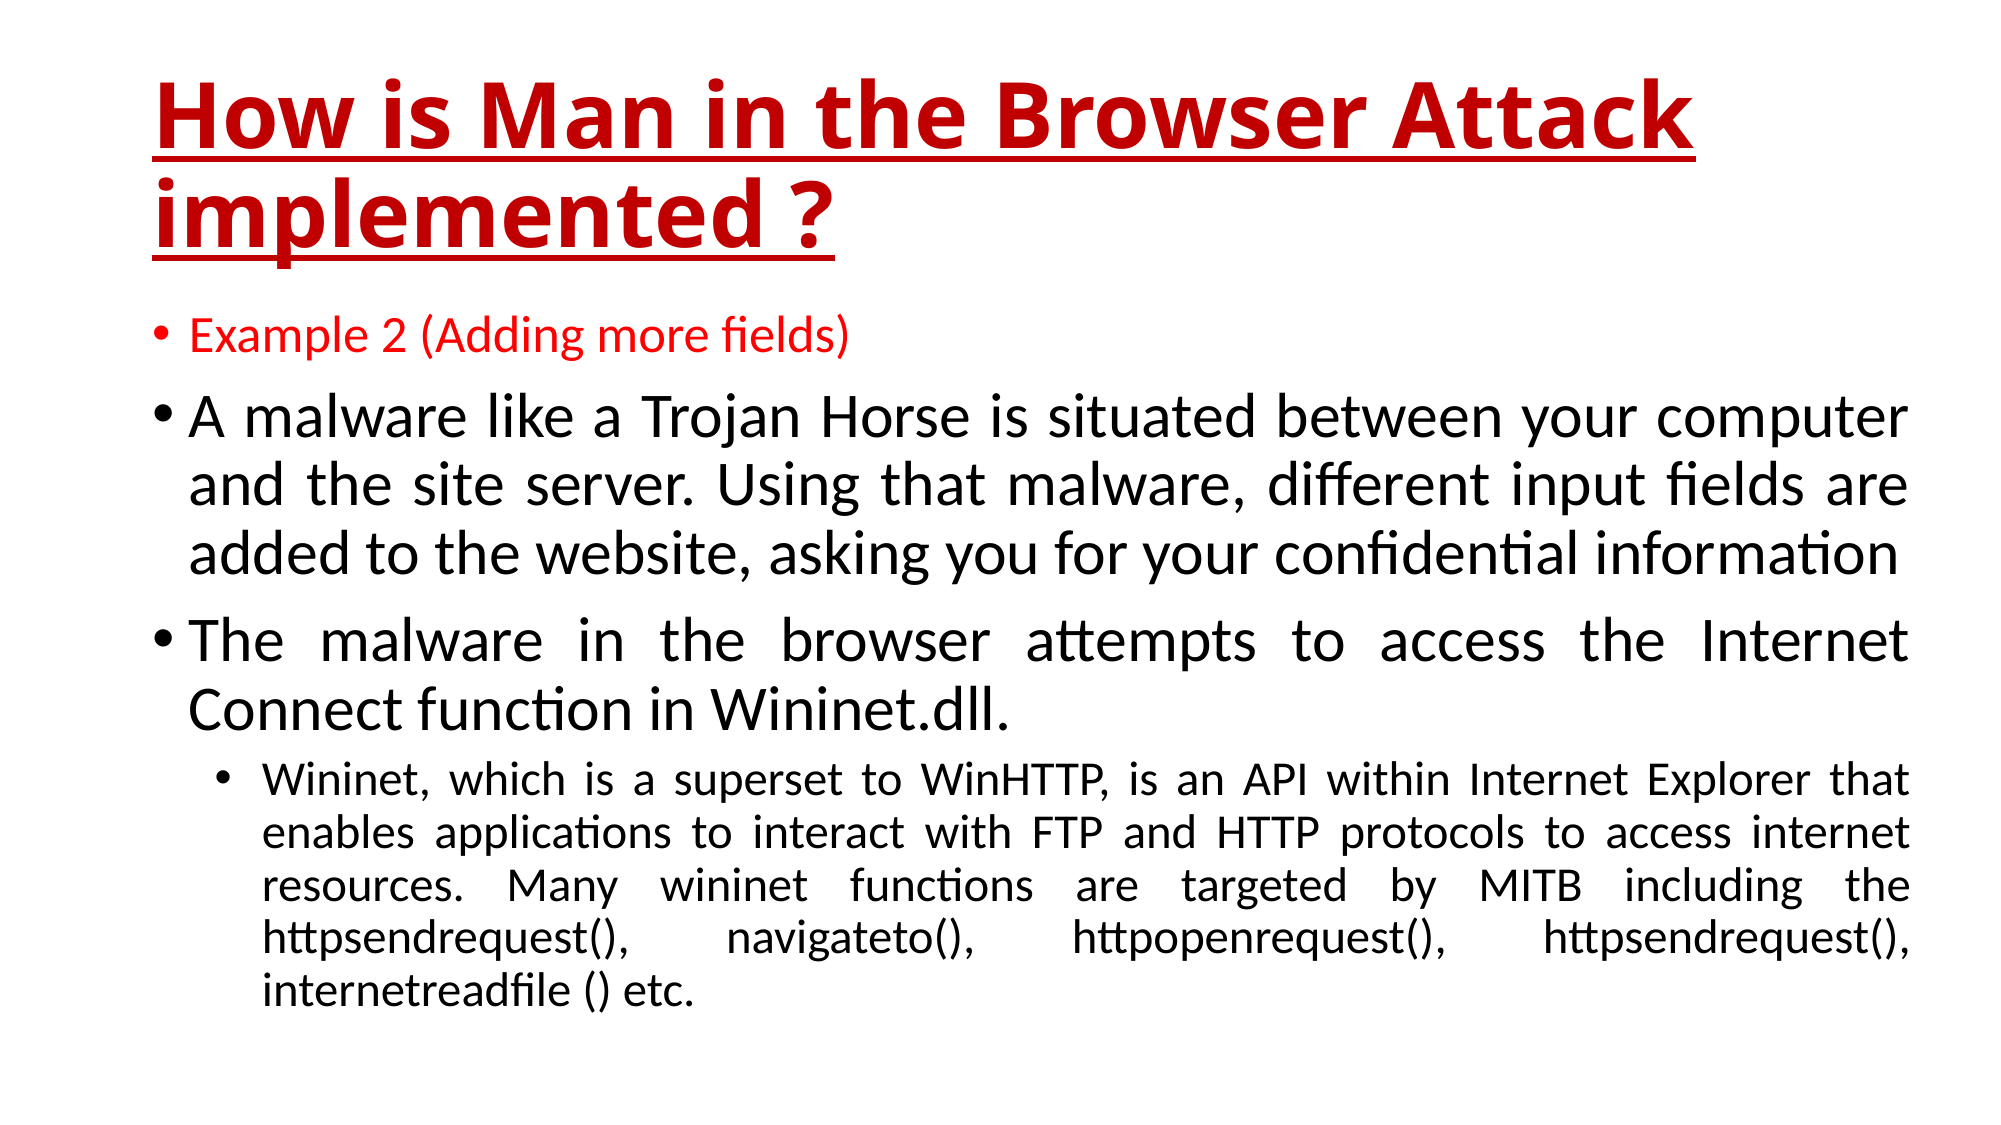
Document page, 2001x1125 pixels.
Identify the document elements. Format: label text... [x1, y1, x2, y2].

list Example 2 (Adding more fields) A malware like a Trojan Horse is situated between your computer and the site server. Using that malware, different input fields are added to the website, asking you for your confidential information The malware in the browser attempts to access the Internet Connect function in Wininet.dll. Wininet, which is a superset to WinHTTP, is an API within Internet Explorer that enables applications to interact with FTP and HTTP protocols to access internet resources. Many wininet functions are targeted by MITB including the httpsendrequest(), navigateto(), httpopenrequest(), httpsendrequest(), internetreadfile () etc. [137, 299, 1927, 1085]
title How is Man in the Browser Attack implemented ? [137, 59, 1863, 278]
